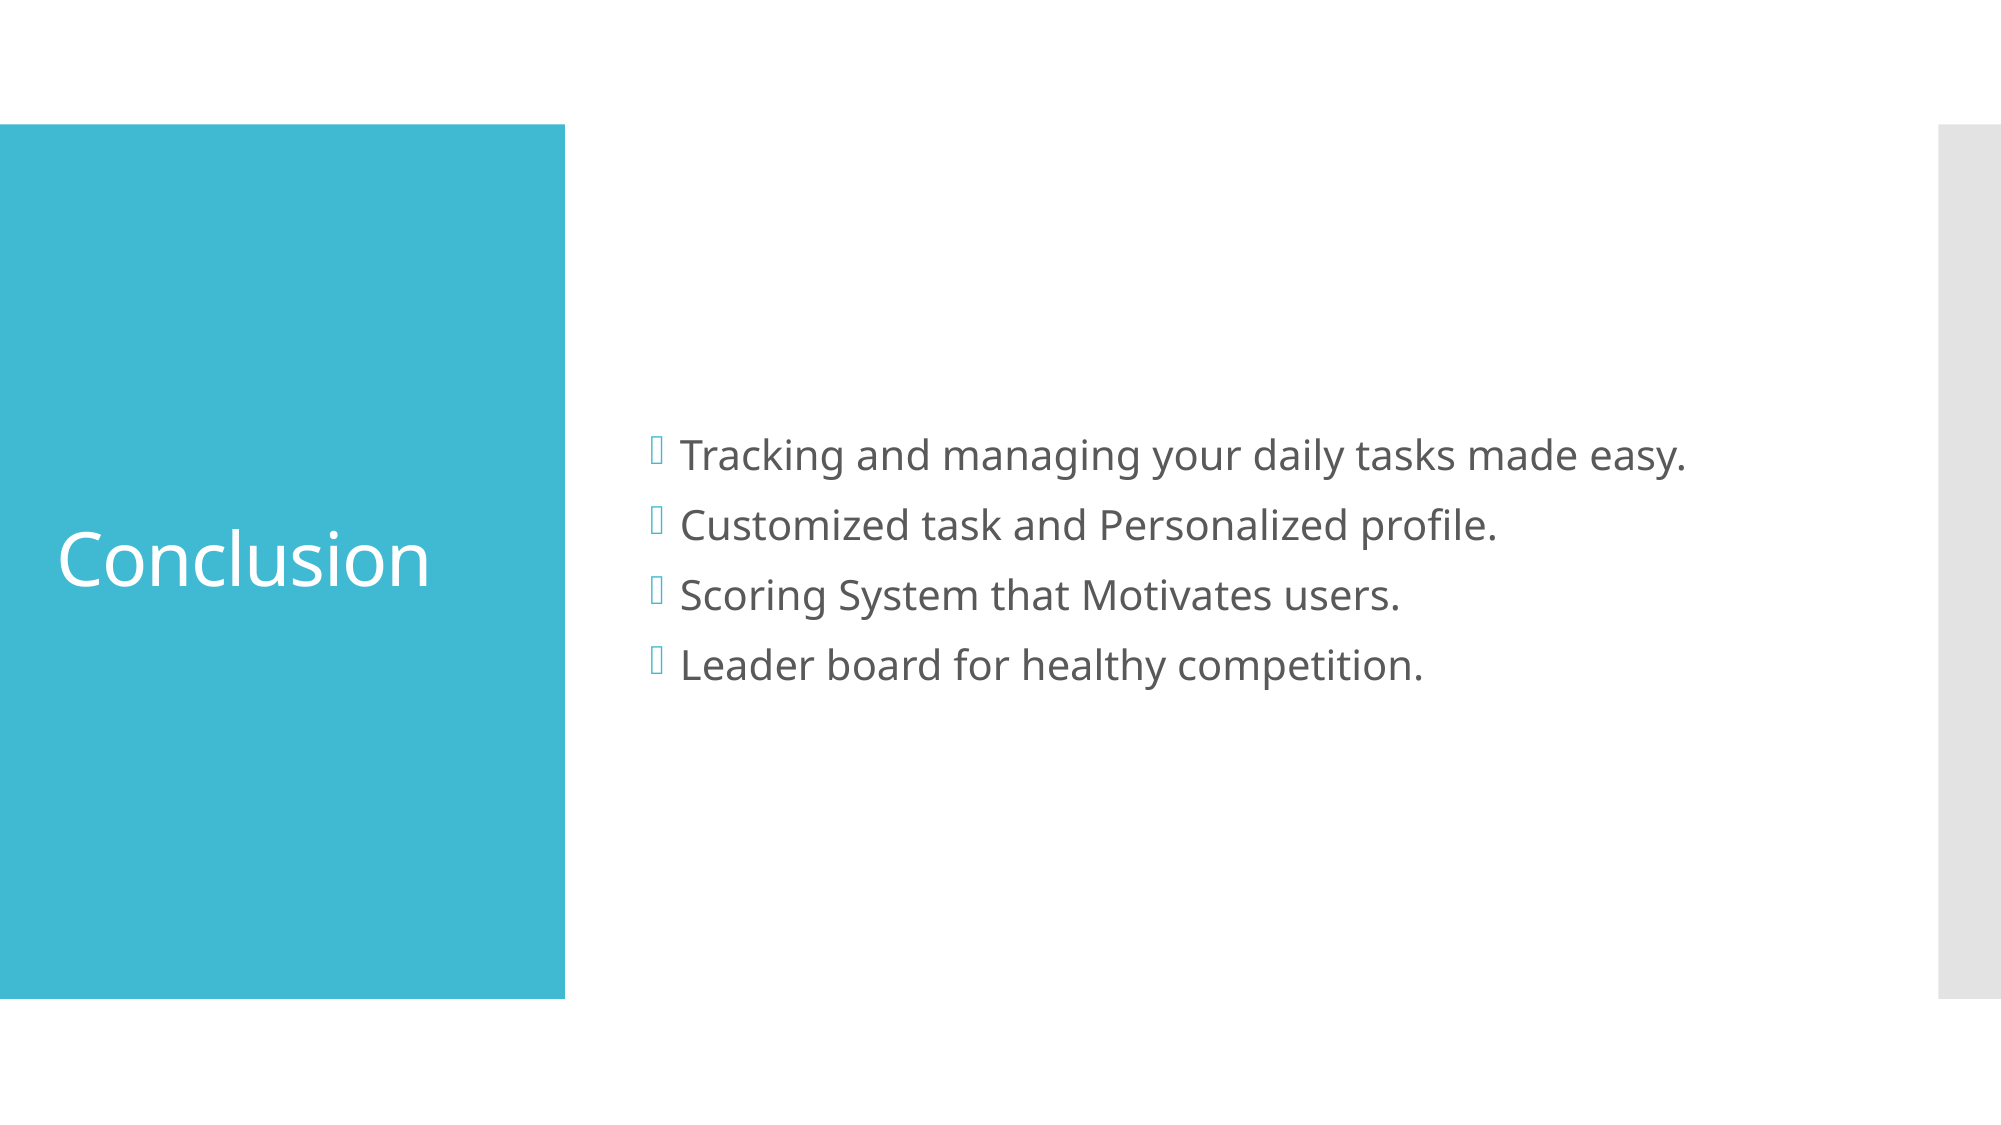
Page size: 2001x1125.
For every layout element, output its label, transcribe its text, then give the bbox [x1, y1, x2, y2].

title Conclusion [41, 184, 525, 940]
list Tracking and managing your daily tasks made easy. Customized task and Personalized profile. Scoring System that Motivates users. Leader board for healthy competition. [634, 141, 1835, 982]
